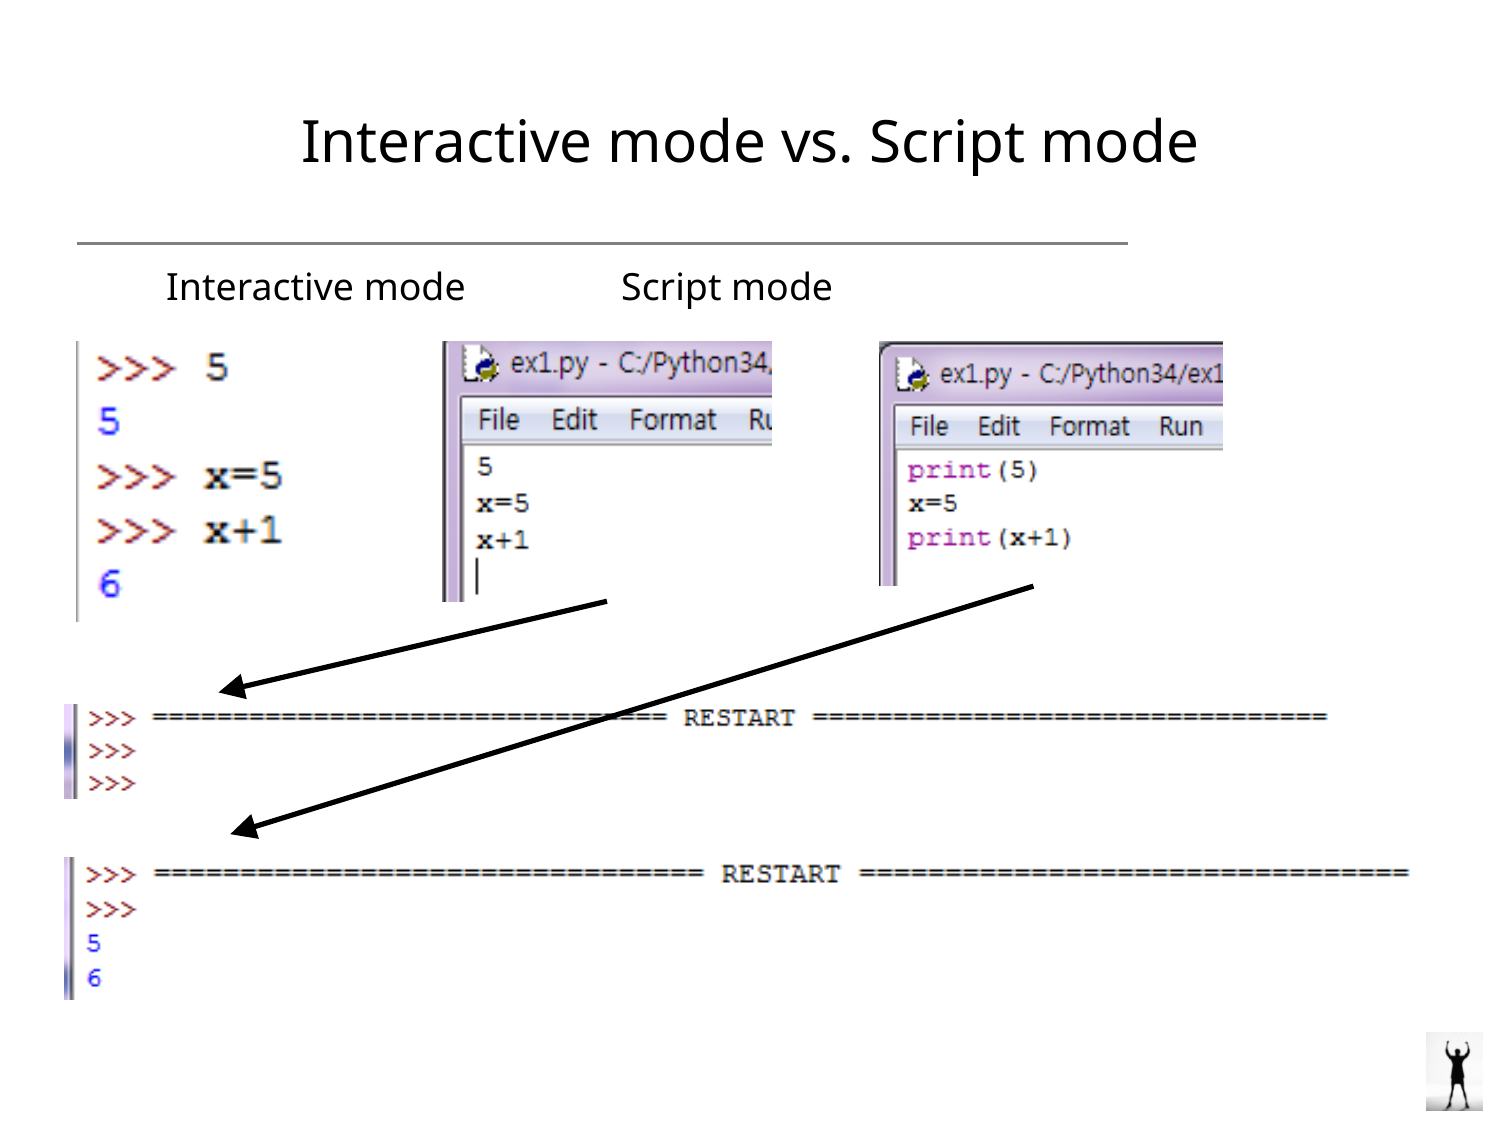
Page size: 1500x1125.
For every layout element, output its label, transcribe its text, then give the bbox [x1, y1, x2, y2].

picture [64, 857, 1427, 1000]
picture [879, 341, 1223, 586]
text_box Interactive mode Script mode [151, 255, 849, 315]
picture [76, 341, 314, 622]
picture [442, 341, 772, 585]
picture [64, 703, 229, 799]
title Interactive mode vs. Script mode [75, 45, 1425, 233]
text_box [218, 601, 224, 693]
picture [1426, 1032, 1483, 1111]
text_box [229, 585, 1034, 835]
picture [1034, 703, 1330, 799]
